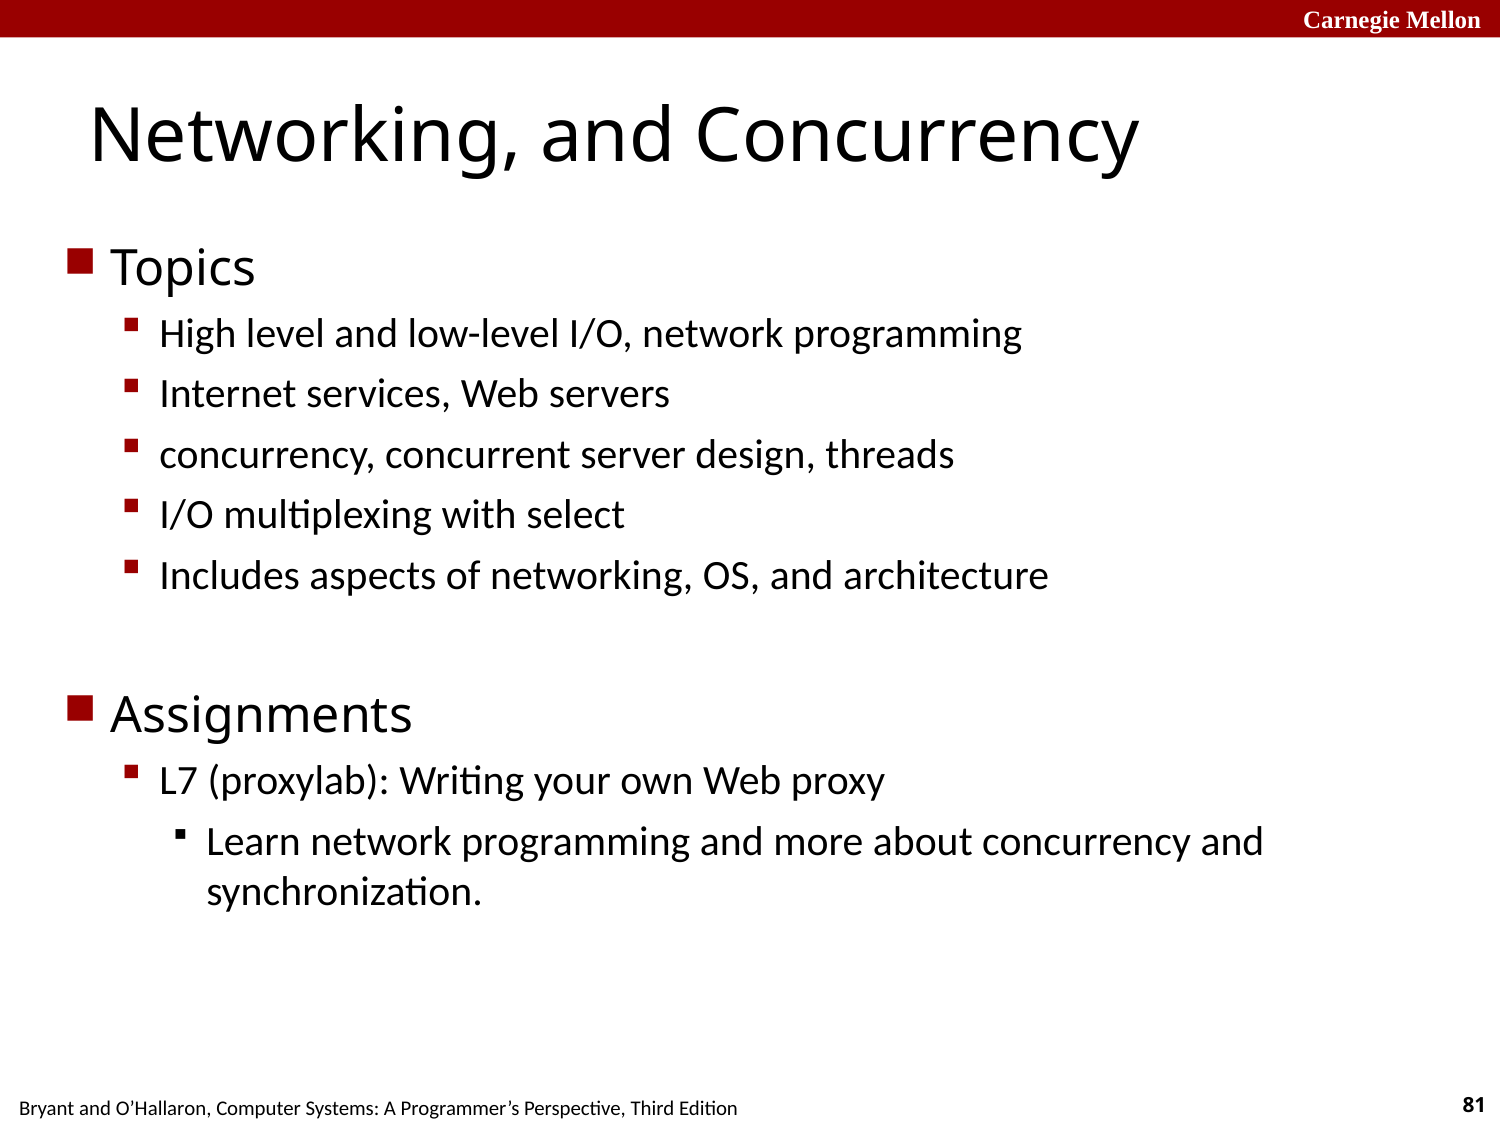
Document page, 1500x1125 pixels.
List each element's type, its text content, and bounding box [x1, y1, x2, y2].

list Topics High level and low-level I/O, network programming Internet services, Web servers concurrency, concurrent server design, threads I/O multiplexing with select Includes aspects of networking, OS, and architecture Assignments L7 (proxylab): Writing your own Web proxy Learn network programming and more about concurrency and synchronization. [62, 228, 1438, 1122]
title Networking, and Concurrency [62, 41, 1438, 222]
